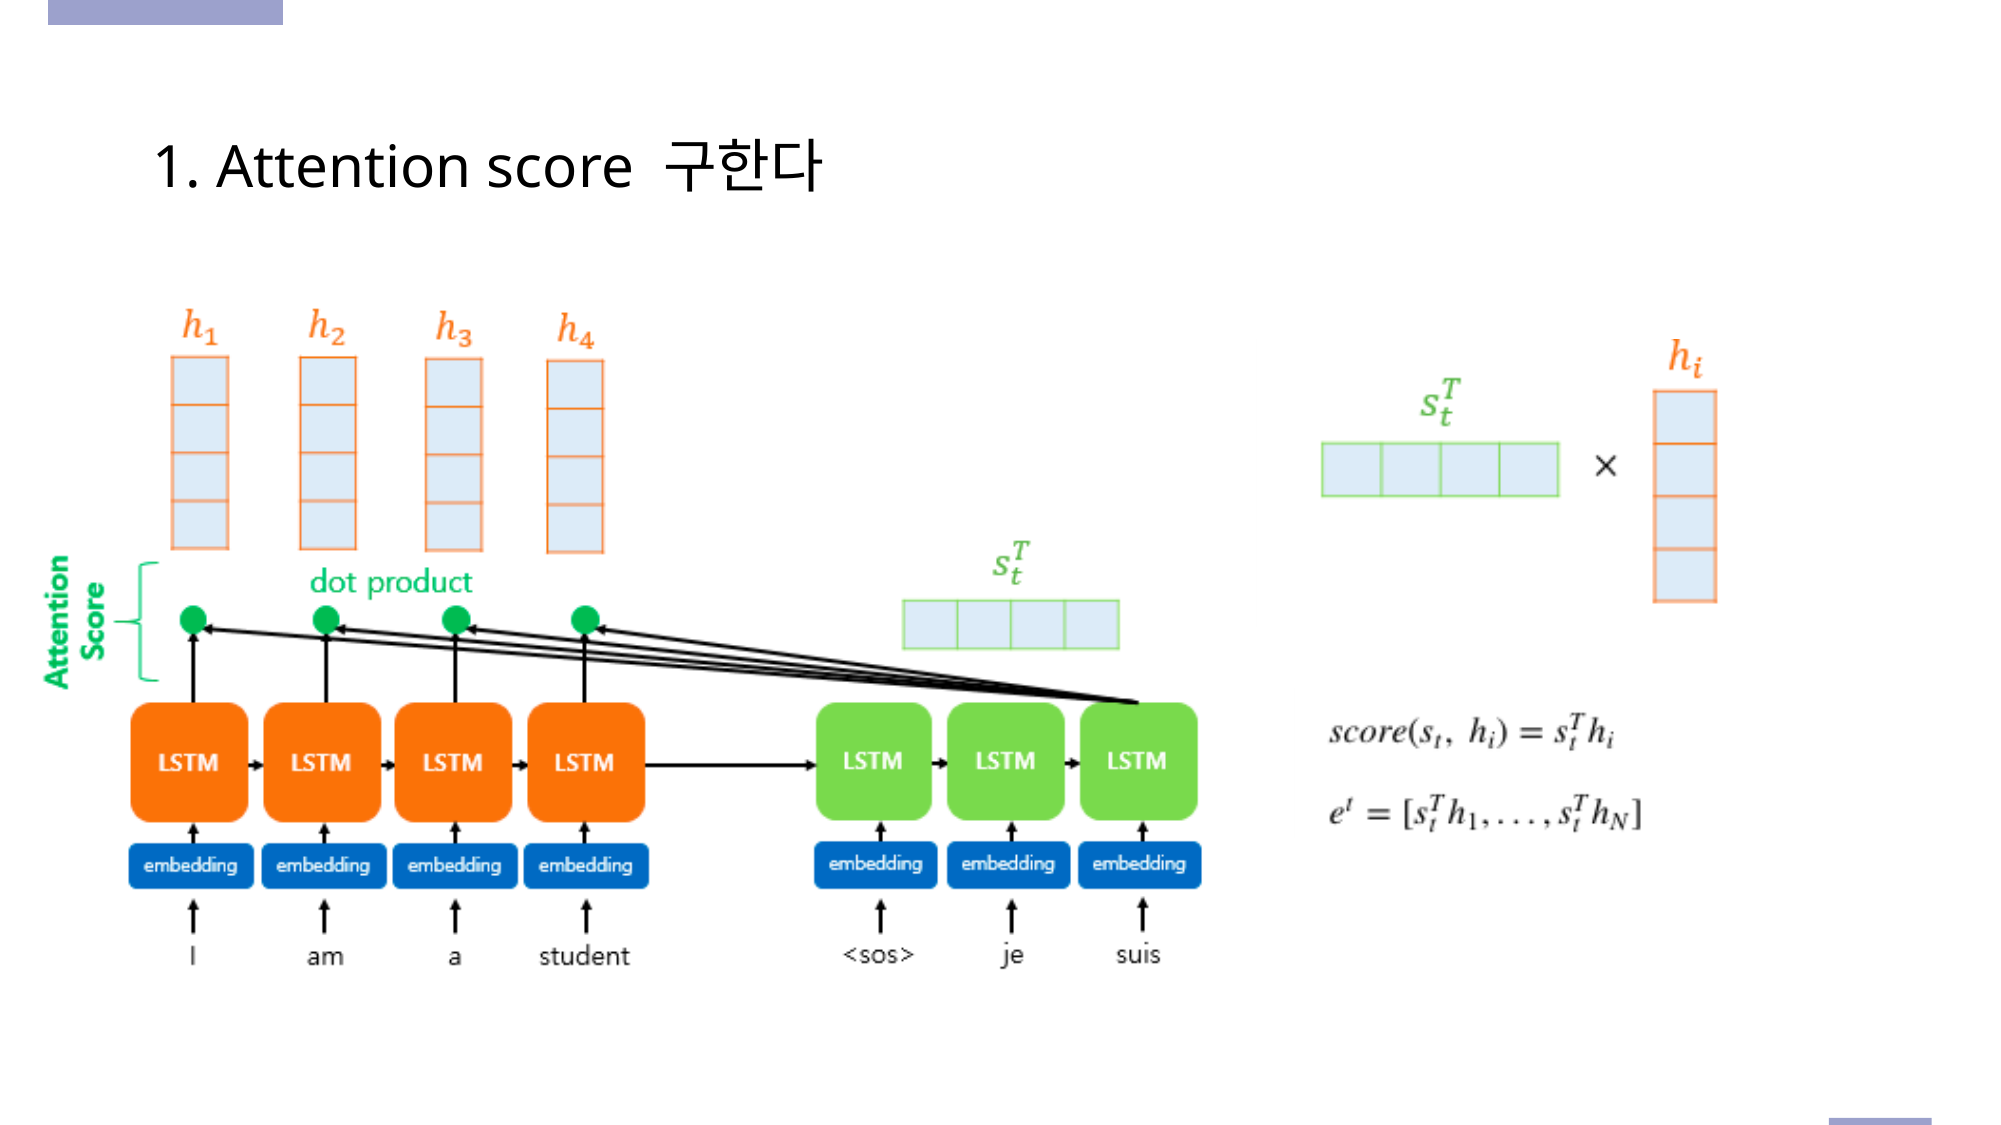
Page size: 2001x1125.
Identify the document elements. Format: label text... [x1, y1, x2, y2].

text_box [47, 0, 284, 26]
picture [1292, 688, 1797, 838]
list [0, 277, 1240, 992]
text_box [1828, 1117, 1933, 1125]
picture [1255, 339, 2001, 627]
title 1. Attention score 구한다 [137, 59, 1863, 278]
